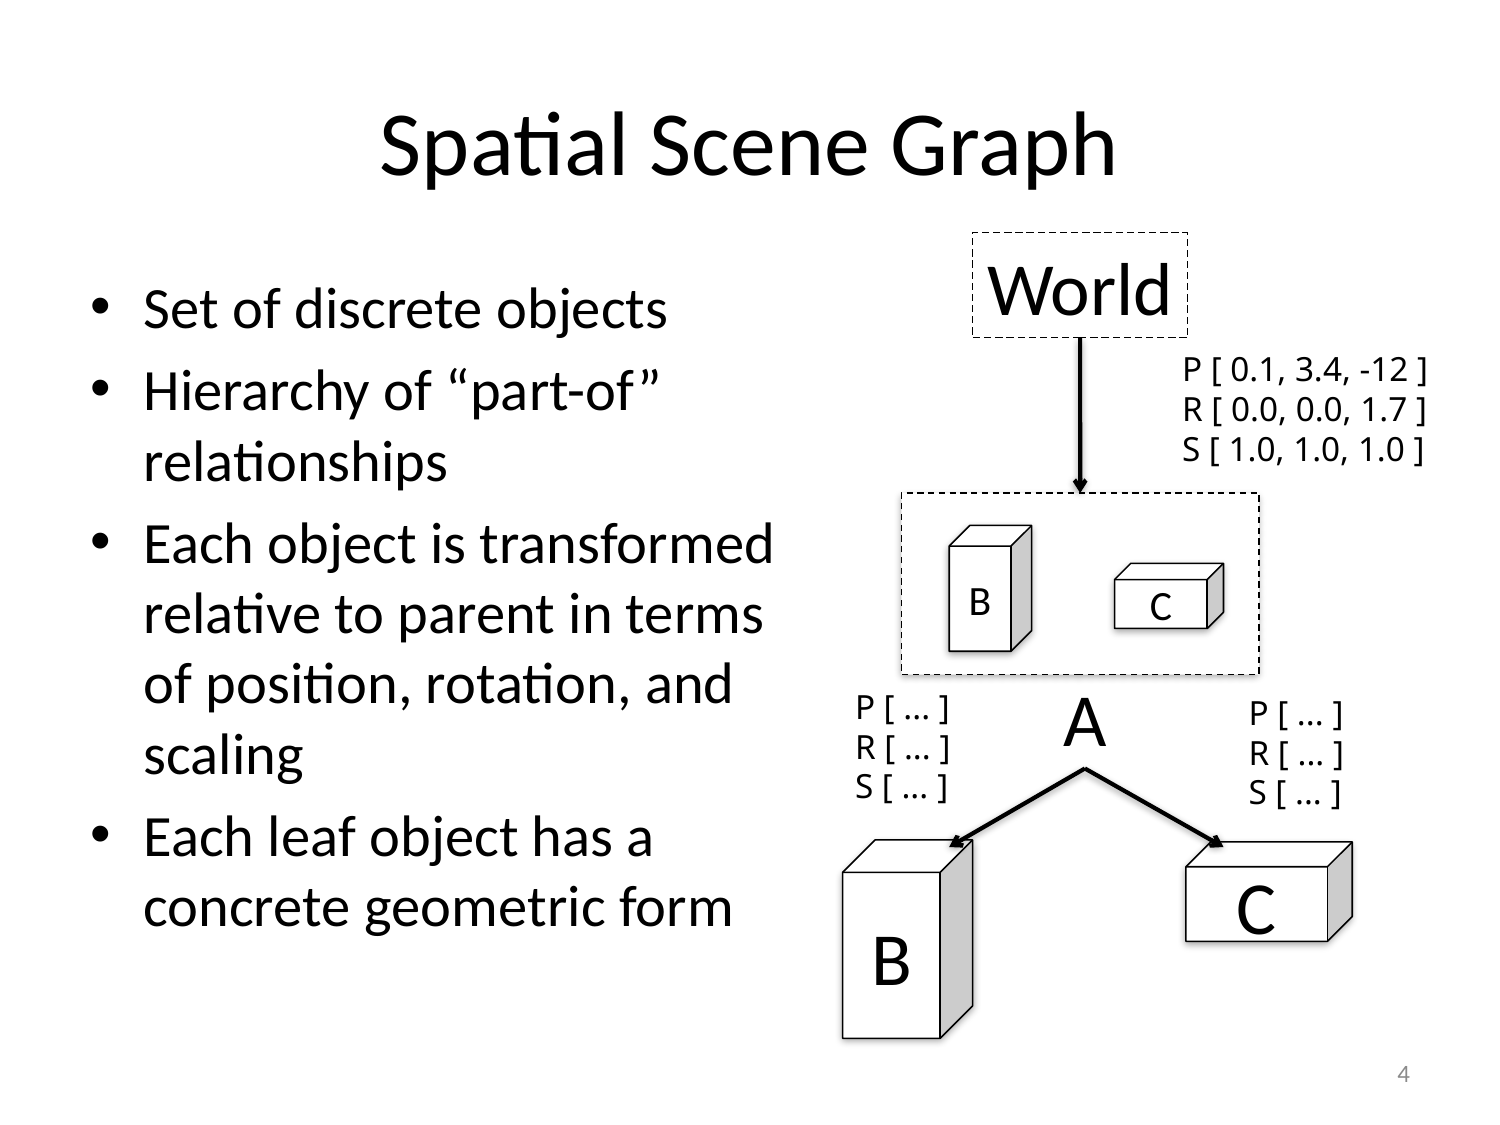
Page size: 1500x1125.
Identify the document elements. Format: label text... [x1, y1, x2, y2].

slide_number 4 [1074, 1042, 1425, 1103]
text_box P [ ... ] R [ ... ] S [ ... ] [840, 678, 943, 813]
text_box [948, 769, 1083, 848]
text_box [847, 841, 954, 871]
text_box World [972, 232, 1188, 338]
text_box P [ 0.1, 3.4, -12 ] R [ 0.0, 0.0, 1.7 ] S [ 1.0, 1.0, 1.0 ] [1167, 340, 1444, 476]
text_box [1084, 769, 1224, 848]
text_box B [841, 839, 974, 1040]
title Spatial Scene Graph [75, 45, 1425, 233]
text_box Relational Planner [1190, 843, 1349, 865]
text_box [901, 492, 1260, 770]
list Set of discrete objects Hierarchy of “part-of” relationships Each object is transformed relative to parent in terms of position, rotation, and scaling Each leaf object has a concrete geometric form [75, 262, 800, 1005]
text_box C [1185, 841, 1354, 943]
text_box P [ ... ] R [ ... ] S [ ... ] [1233, 684, 1360, 819]
